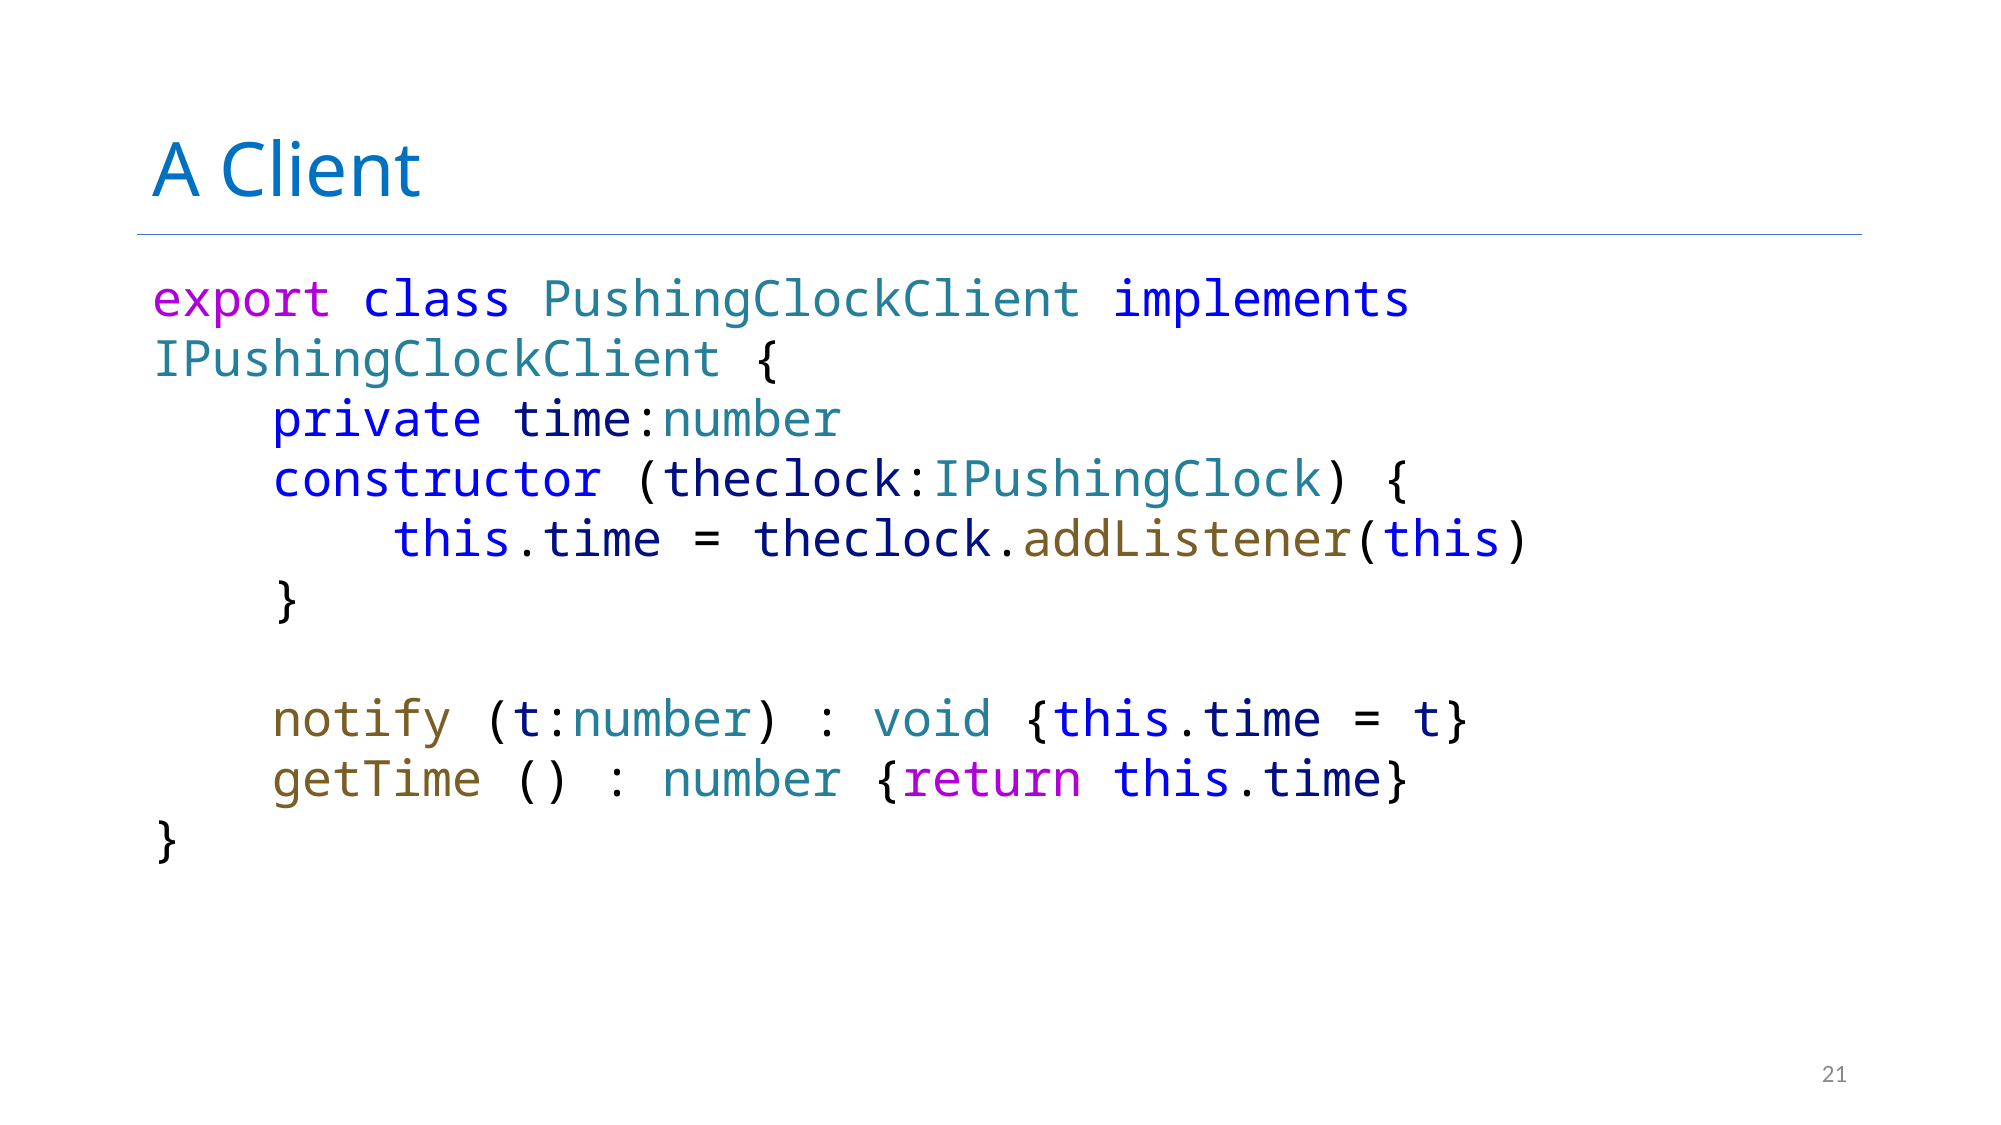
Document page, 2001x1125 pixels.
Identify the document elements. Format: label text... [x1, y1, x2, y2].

slide_number 21 [1412, 1042, 1863, 1103]
title A Client [137, 3, 1863, 221]
text_box export class PushingClockClient implements IPushingClockClient { private time:number constructor (theclock:IPushingClock) { this.time = theclock.addListener(this) } notify (t:number) : void {this.time = t} getTime () : number {return this.time} } [136, 258, 1886, 1010]
